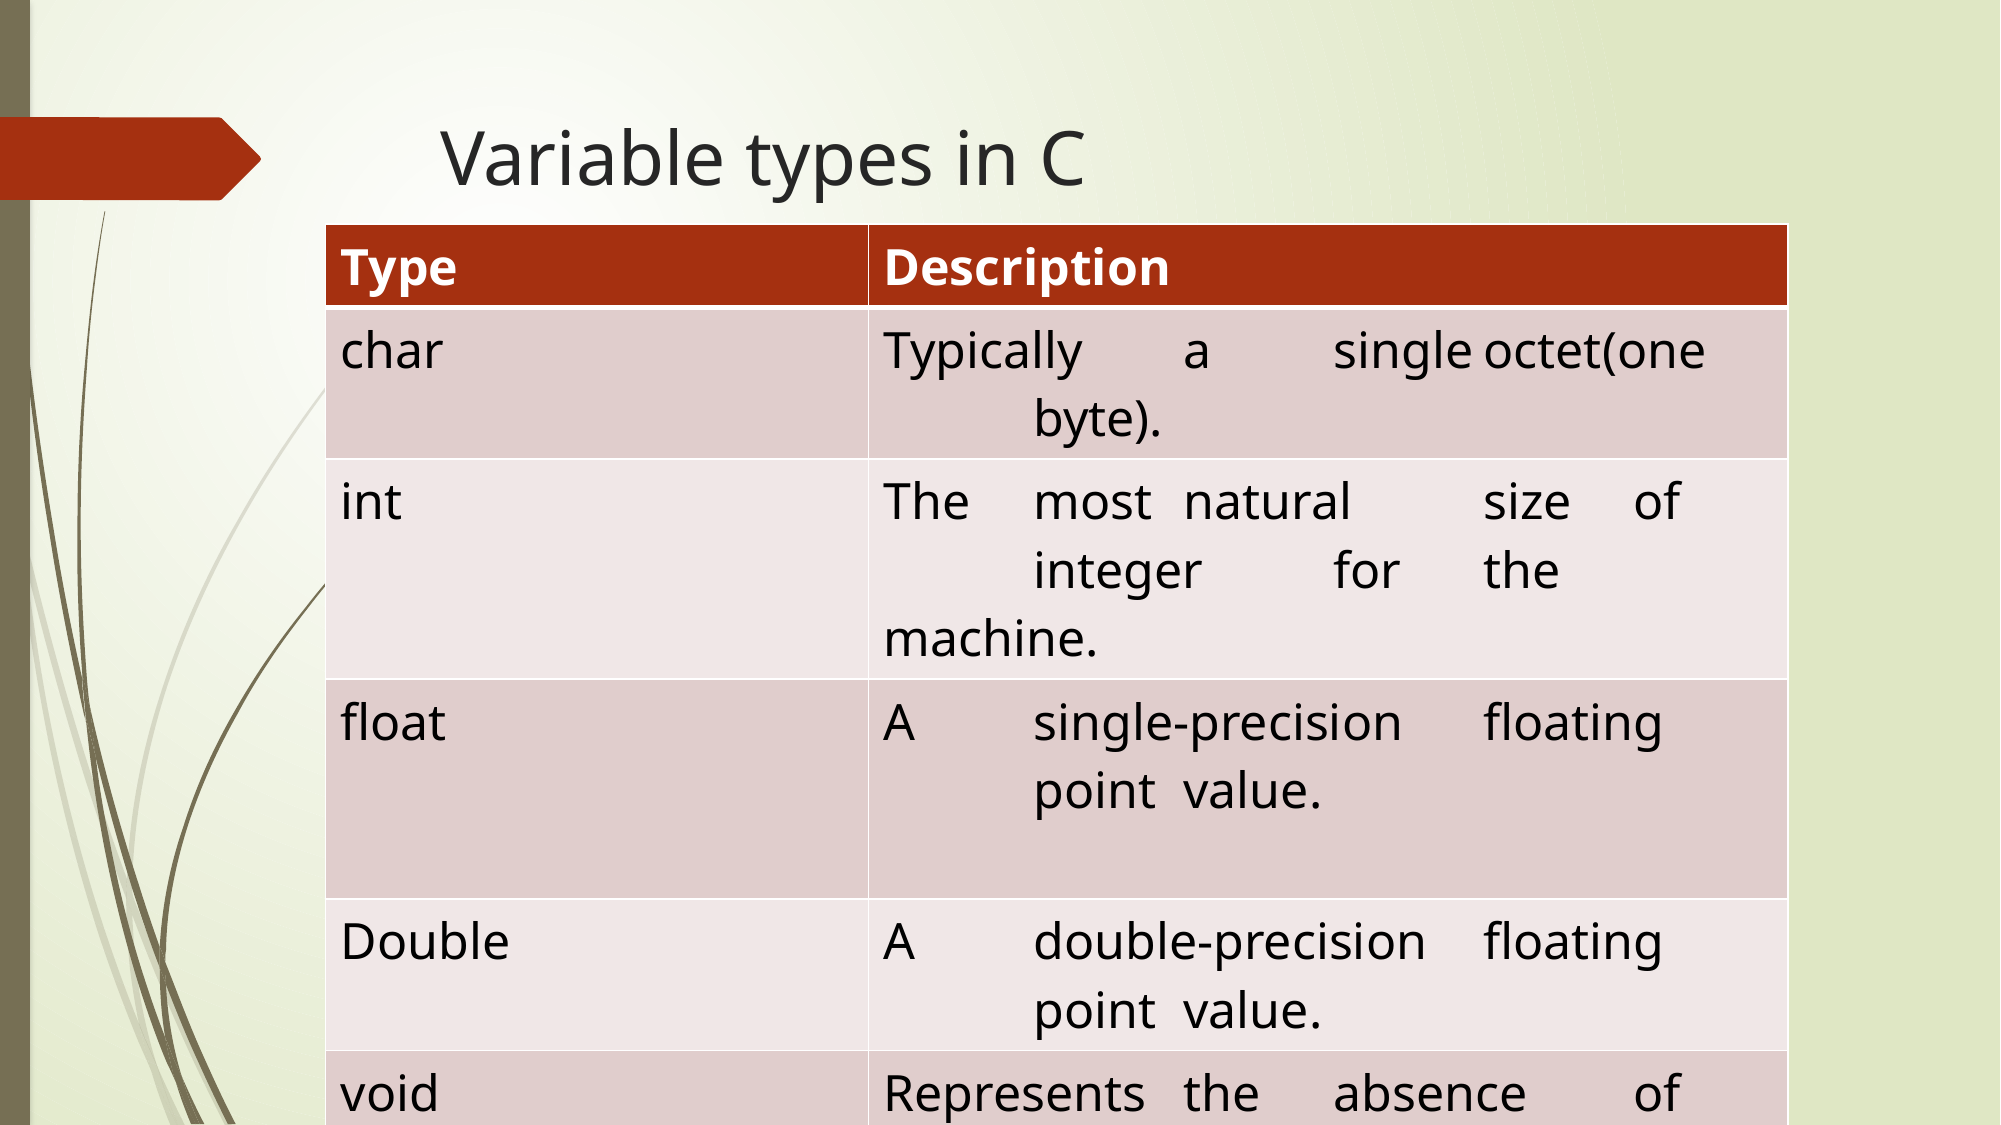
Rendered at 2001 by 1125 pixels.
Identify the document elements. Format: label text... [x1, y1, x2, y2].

table_cell The most natural size of integer for the machine. [869, 460, 1787, 678]
table_cell Double [326, 900, 868, 1050]
table_cell Typically a single octet(one byte). [869, 310, 1787, 458]
table_cell A double-precision floating point value. [869, 900, 1787, 1050]
table_header Type [326, 225, 868, 305]
title Variable types in C [425, 102, 1888, 313]
table_cell float [326, 680, 868, 898]
table_header Description [869, 225, 1787, 305]
table_cell int [326, 460, 868, 678]
table_cell void [326, 1051, 868, 1125]
table_cell Represents the absence of type. [869, 1051, 1787, 1125]
table_cell char [326, 310, 868, 458]
table_cell A single-precision floating point value. [869, 680, 1787, 898]
